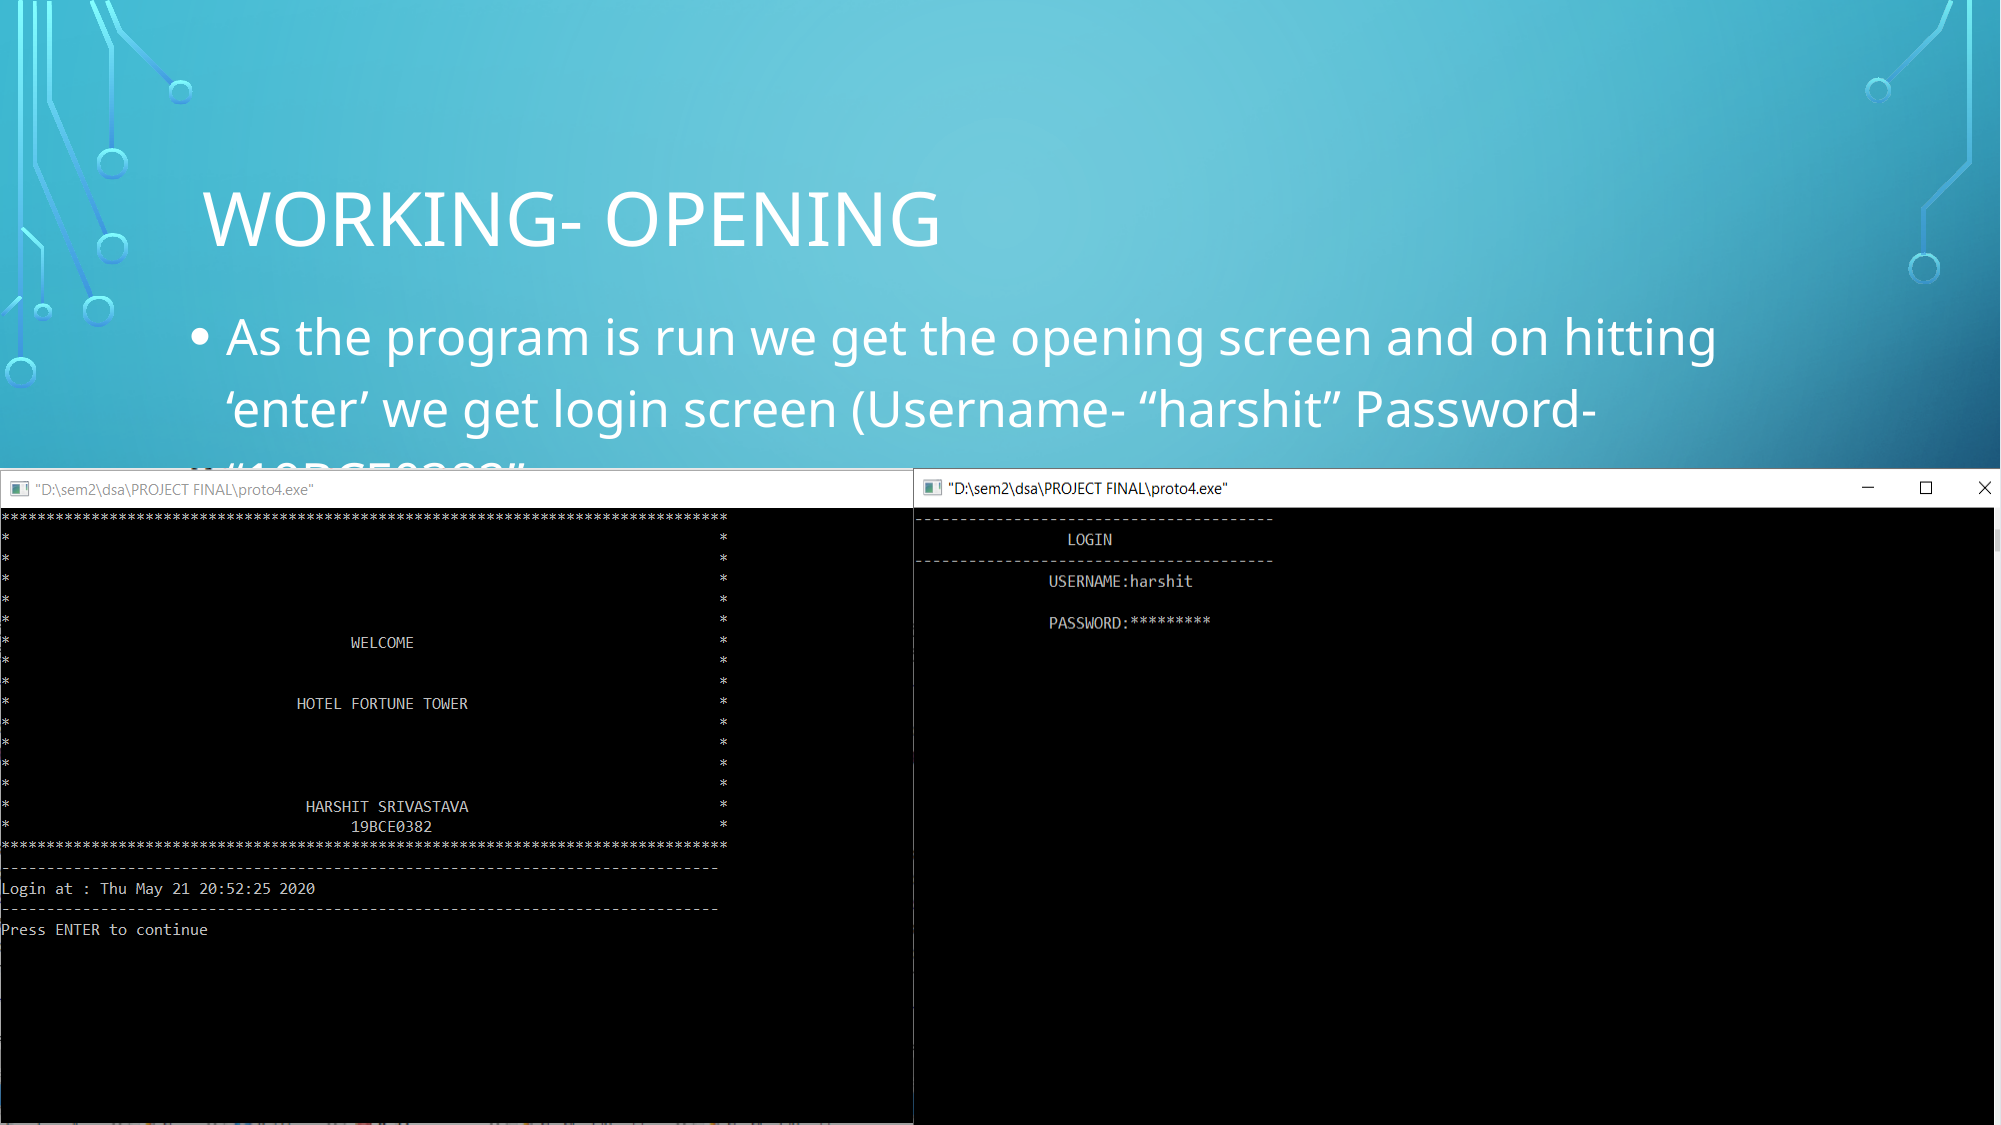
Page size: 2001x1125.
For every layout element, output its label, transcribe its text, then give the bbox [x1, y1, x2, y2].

title WORking- opening [187, 101, 1813, 344]
picture [0, 468, 2000, 1125]
list As the program is run we get the opening screen and on hitting ‘enter’ we get login screen (Username- “harshit” Password- “19BCE0382”. [174, 286, 1800, 468]
